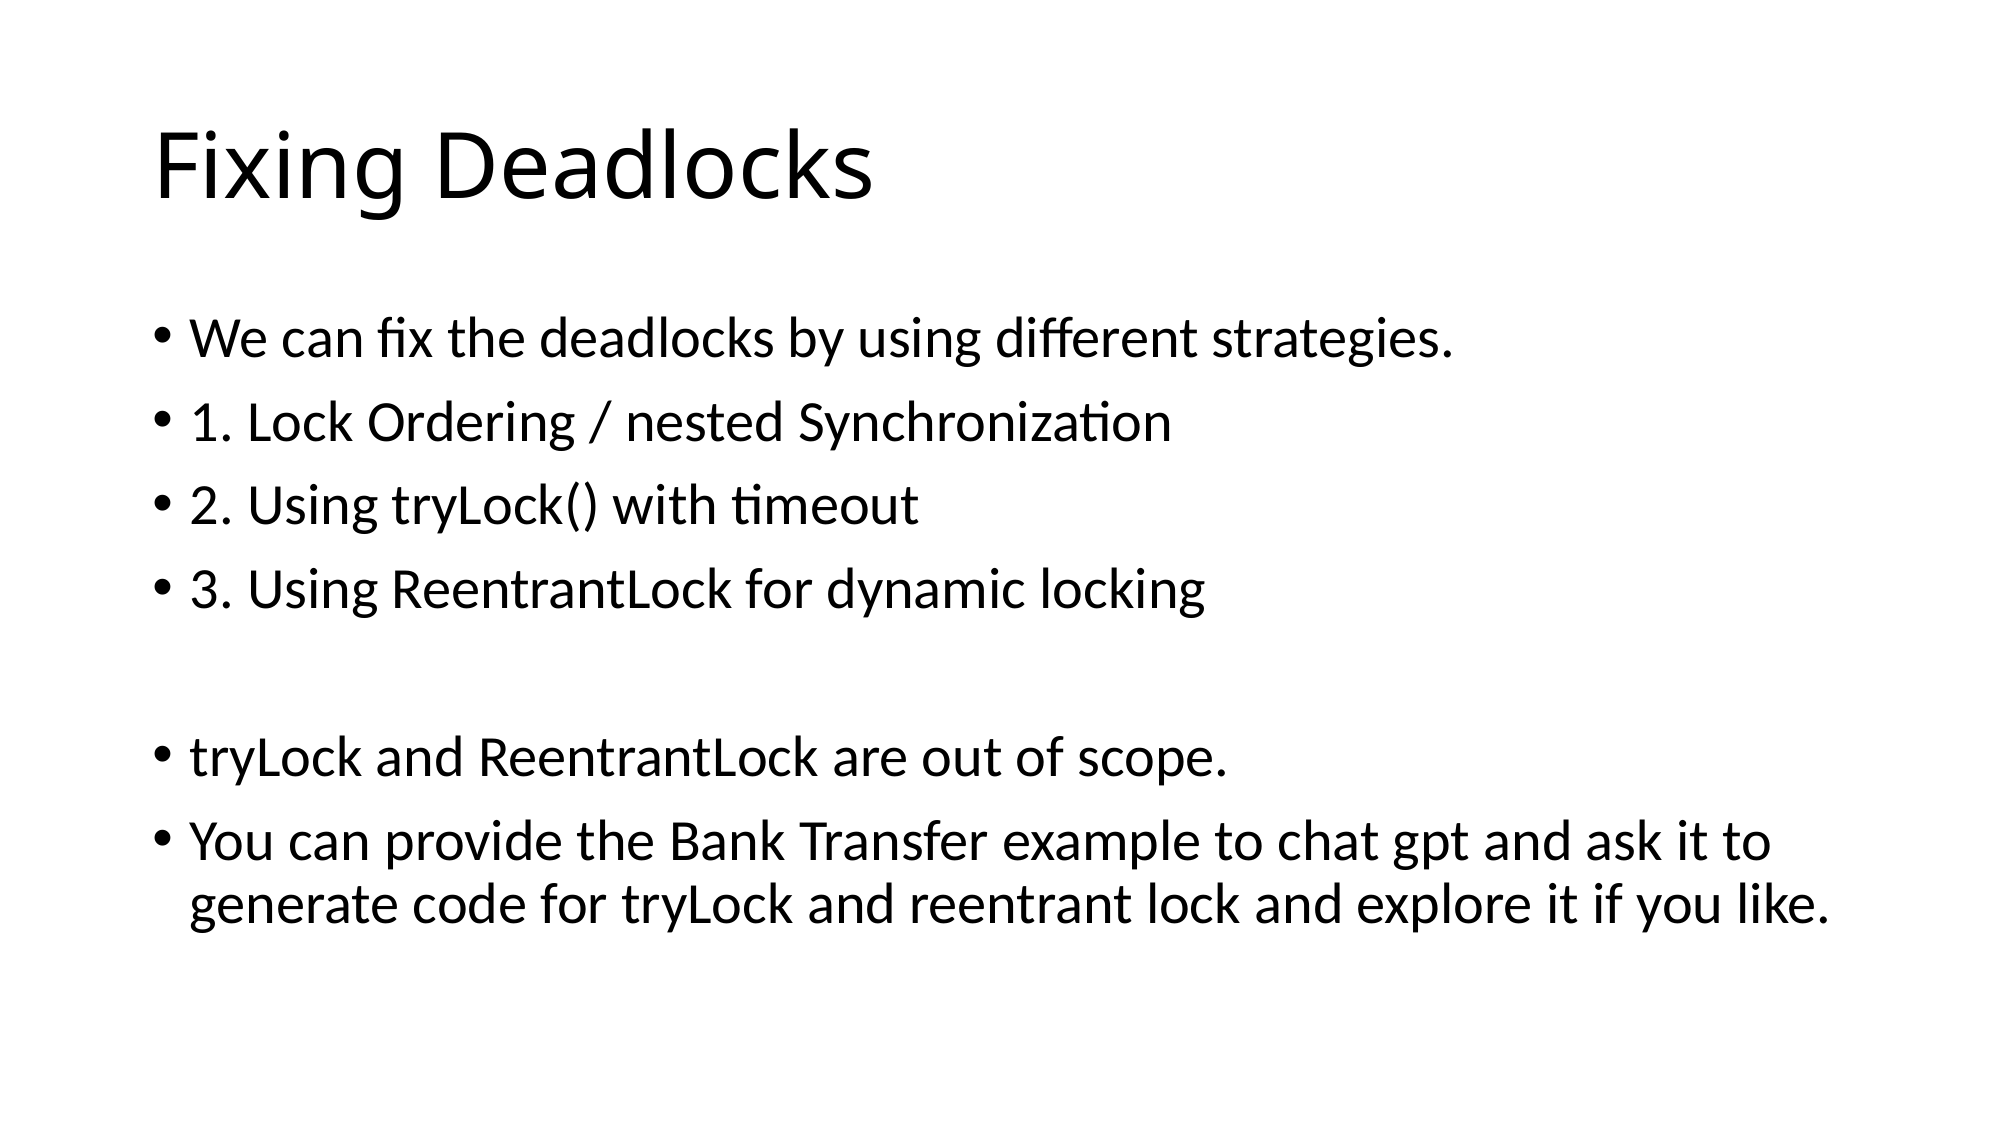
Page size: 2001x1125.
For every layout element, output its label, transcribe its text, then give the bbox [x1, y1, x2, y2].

list We can fix the deadlocks by using different strategies. 1. Lock Ordering / nested Synchronization 2. Using tryLock() with timeout 3. Using ReentrantLock for dynamic locking tryLock and ReentrantLock are out of scope. You can provide the Bank Transfer example to chat gpt and ask it to generate code for tryLock and reentrant lock and explore it if you like. [137, 299, 1863, 1014]
title Fixing Deadlocks [137, 59, 1863, 278]
